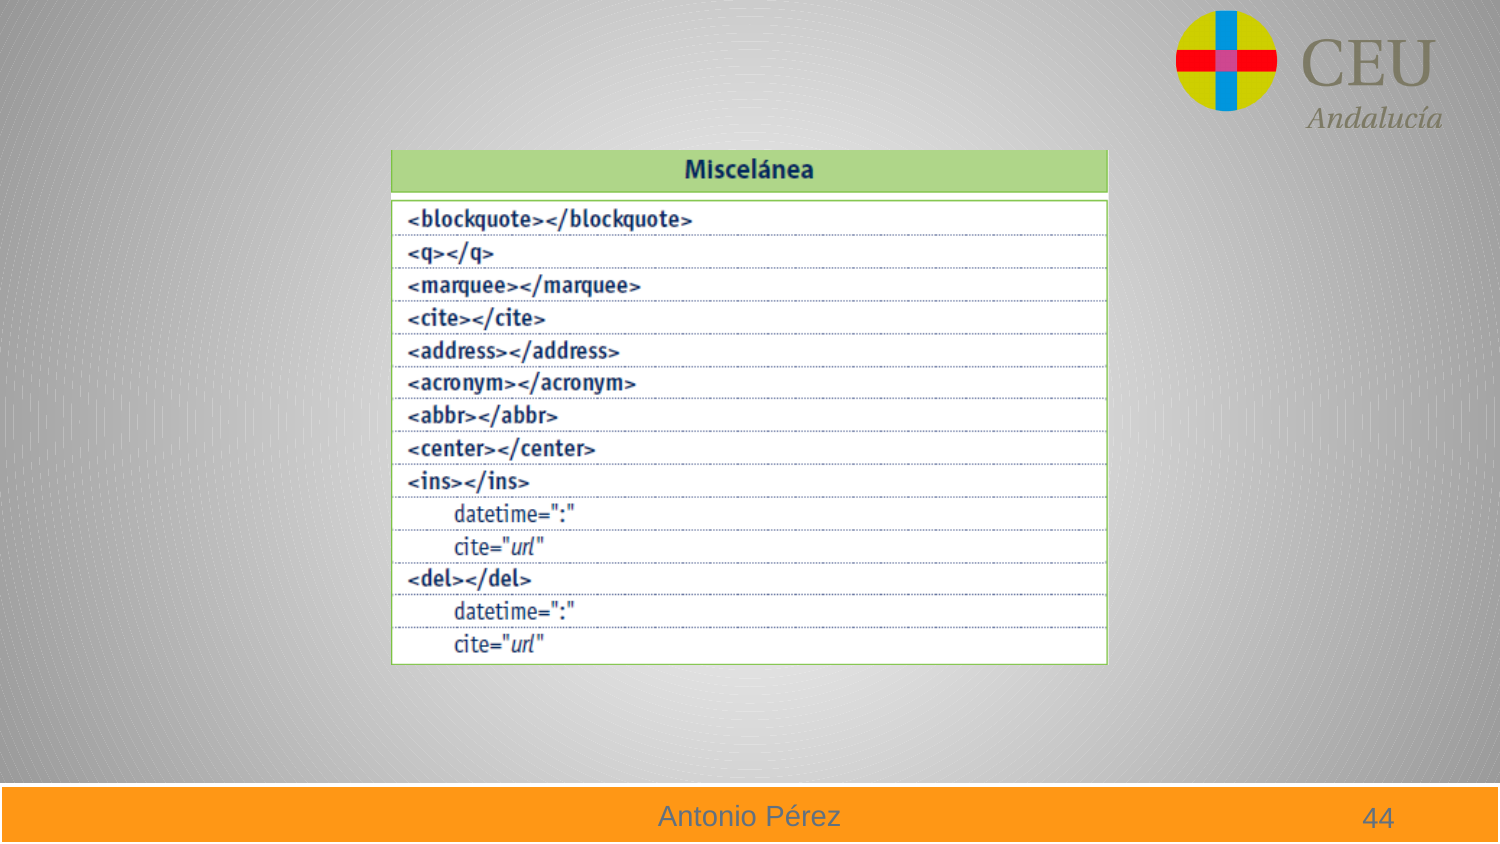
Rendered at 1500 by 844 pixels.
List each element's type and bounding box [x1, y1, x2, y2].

picture [390, 149, 1109, 666]
picture [1163, 0, 1460, 145]
